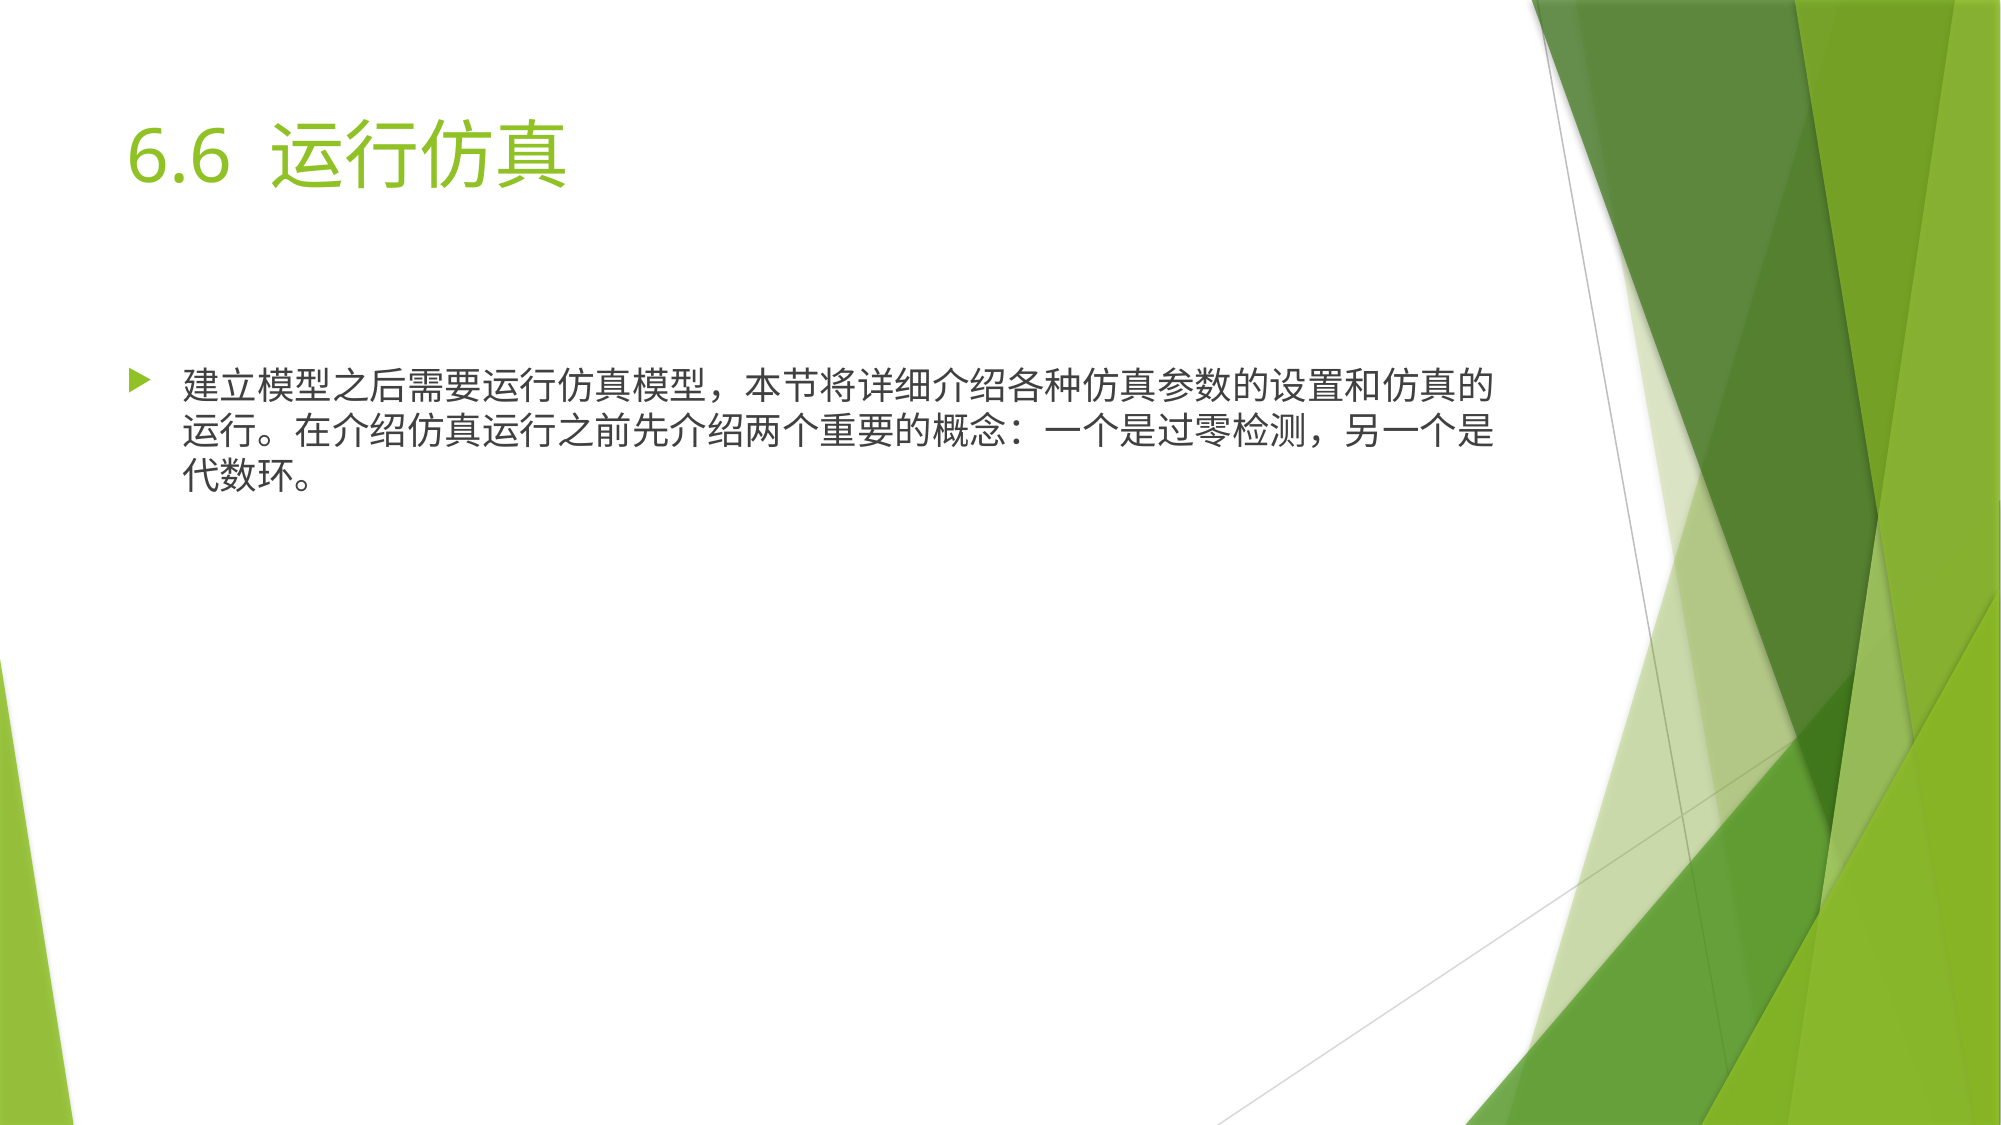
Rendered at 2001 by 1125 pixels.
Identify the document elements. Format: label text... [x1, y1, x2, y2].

title 6.6 运行仿真 [110, 99, 1522, 317]
list 建立模型之后需要运行仿真模型，本节将详细介绍各种仿真参数的设置和仿真的运行。在介绍仿真运行之前先介绍两个重要的概念：一个是过零检测，另一个是代数环。 [110, 354, 1522, 992]
